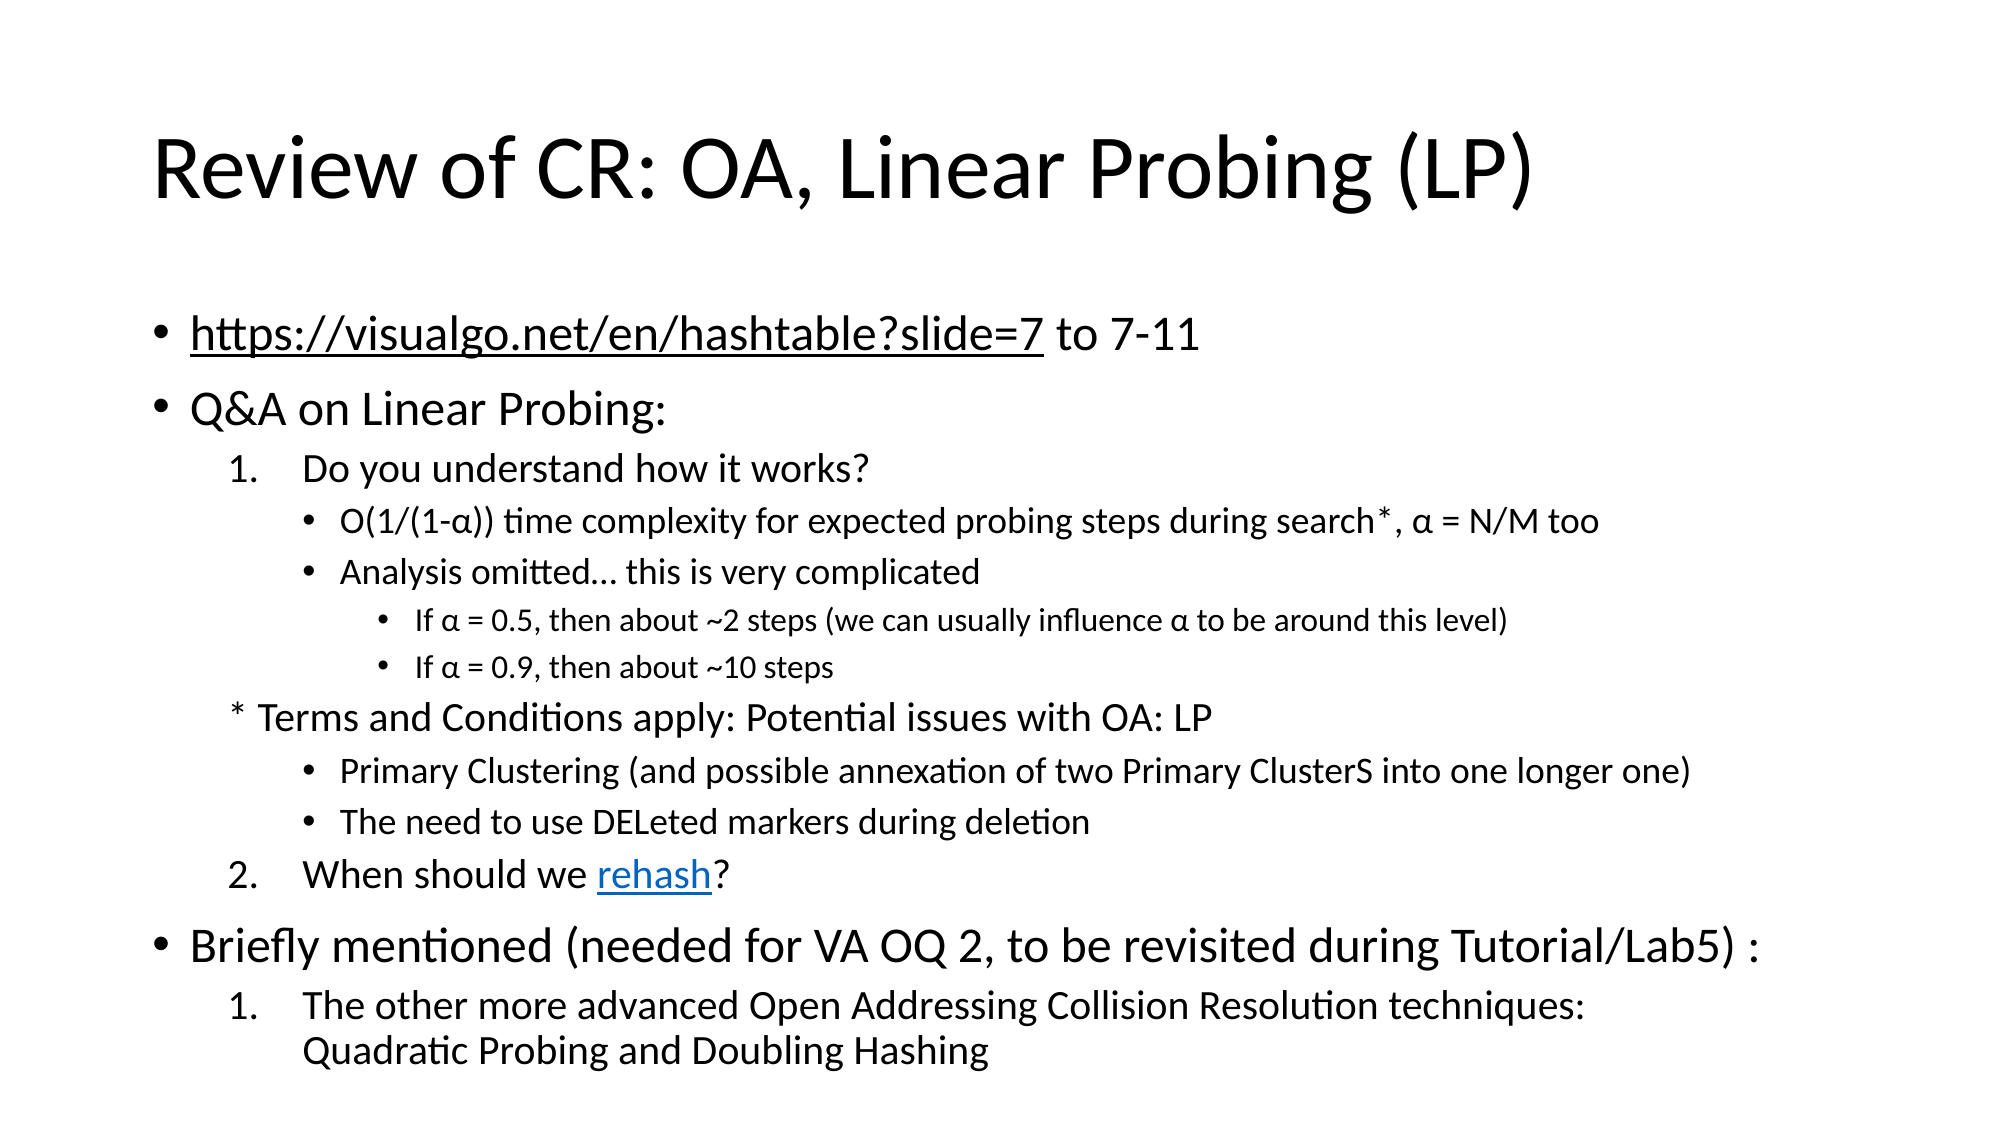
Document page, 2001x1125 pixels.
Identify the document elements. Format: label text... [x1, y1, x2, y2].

title Review of CR: OA, Linear Probing (LP) [137, 59, 1863, 278]
list https://visualgo.net/en/hashtable?slide=7 to 7-11 Q&A on Linear Probing: Do you understand how it works? O(1/(1-α)) time complexity for expected probing steps during search*, α = N/M too Analysis omitted… this is very complicated If α = 0.5, then about ~2 steps (we can usually influence α to be around this level) If α = 0.9, then about ~10 steps * Terms and Conditions apply: Potential issues with OA: LP Primary Clustering (and possible annexation of two Primary ClusterS into one longer one) The need to use DELeted markers during deletion When should we rehash? Briefly mentioned (needed for VA OQ 2, to be revisited during Tutorial/Lab5) : The other more advanced Open Addressing Collision Resolution techniques: Quadratic Probing and Doubling Hashing [137, 299, 1863, 1125]
